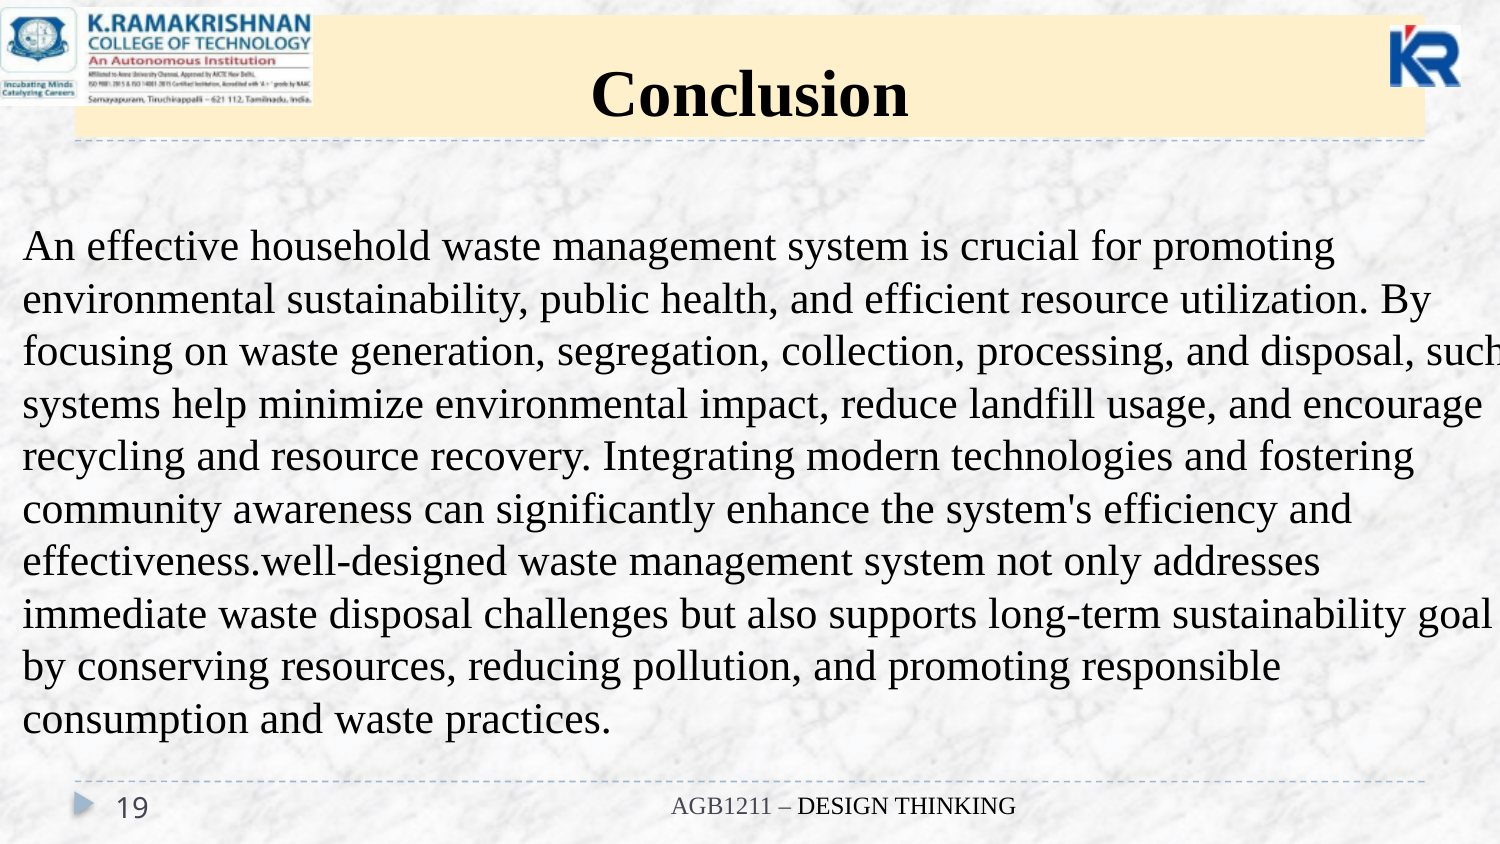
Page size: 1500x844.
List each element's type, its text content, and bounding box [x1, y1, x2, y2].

list An effective household waste management system is crucial for promoting environmental sustainability, public health, and efficient resource utilization. By focusing on waste generation, segregation, collection, processing, and disposal, such systems help minimize environmental impact, reduce landfill usage, and encourage recycling and resource recovery. Integrating modern technologies and fostering community awareness can significantly enhance the system's efficiency and effectiveness.well-designed waste management system not only addresses immediate waste disposal challenges but also supports long-term sustainability goal by conserving resources, reducing pollution, and promoting responsible consumption and waste practices. [0, 209, 1500, 844]
picture [0, 0, 1500, 209]
footer AGB1211 – DESIGN THINKING [512, 782, 1175, 844]
title Conclusion [75, 15, 1425, 137]
